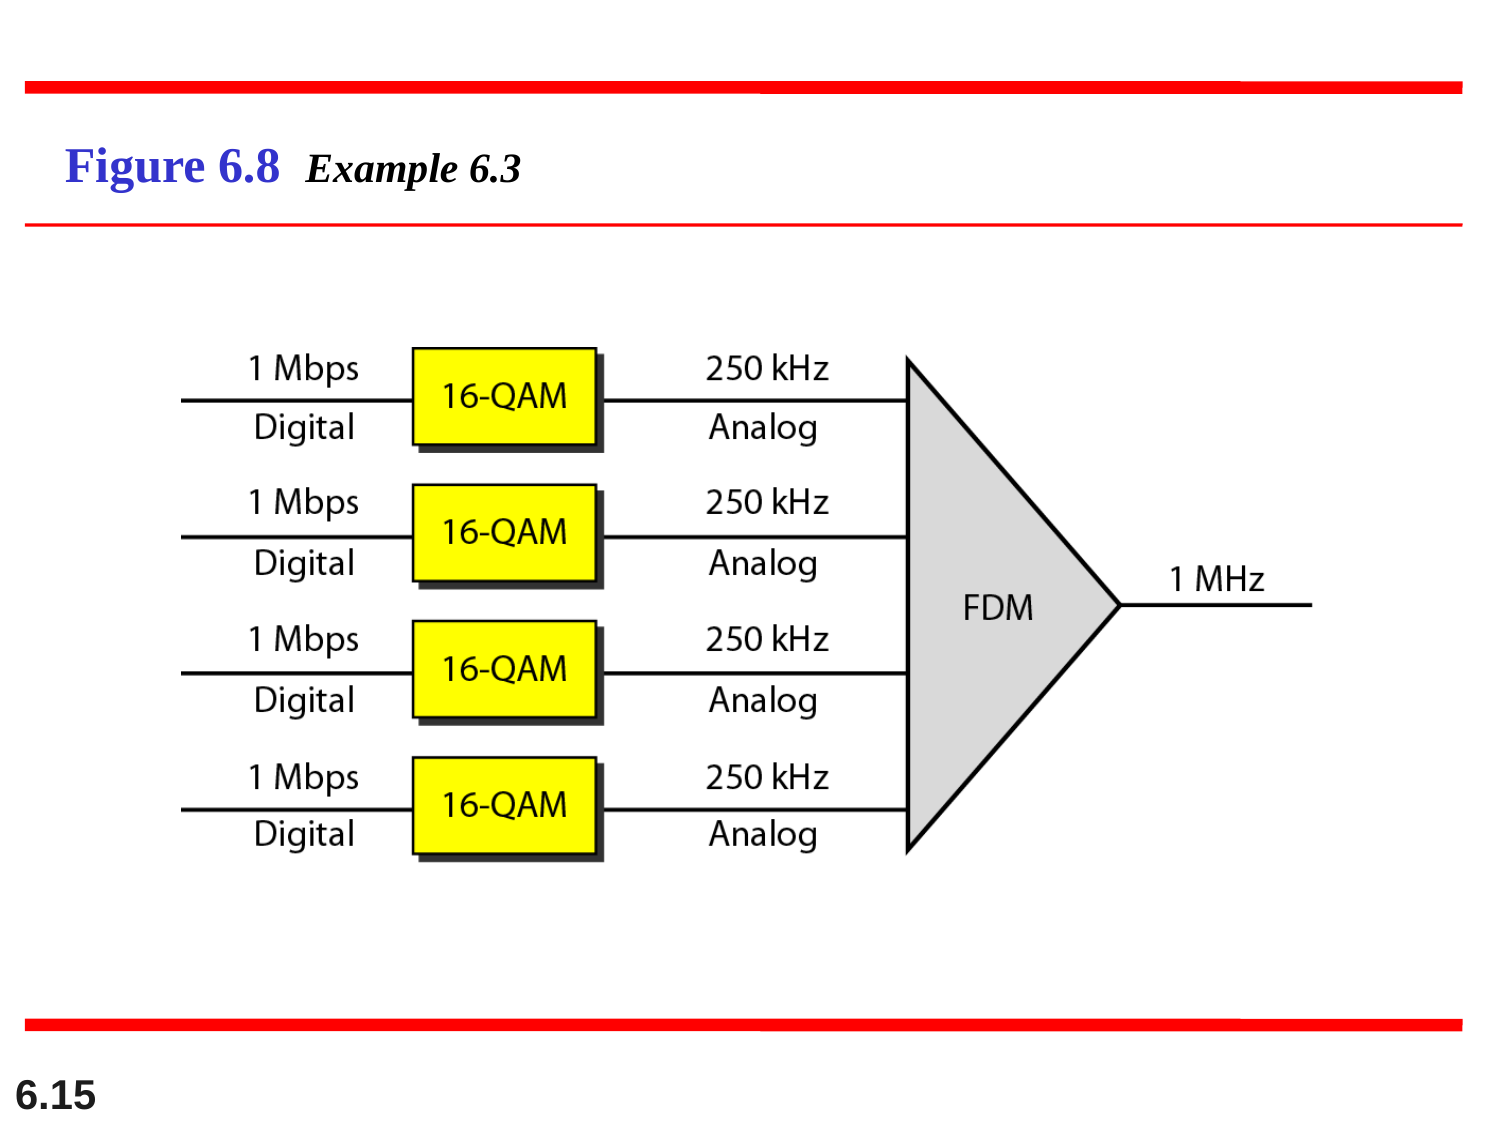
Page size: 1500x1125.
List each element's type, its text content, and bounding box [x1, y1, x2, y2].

text_box Figure 6.8 Example 6.3 [49, 124, 537, 200]
picture [181, 347, 1313, 863]
slide_number 6.15 [0, 1049, 313, 1125]
